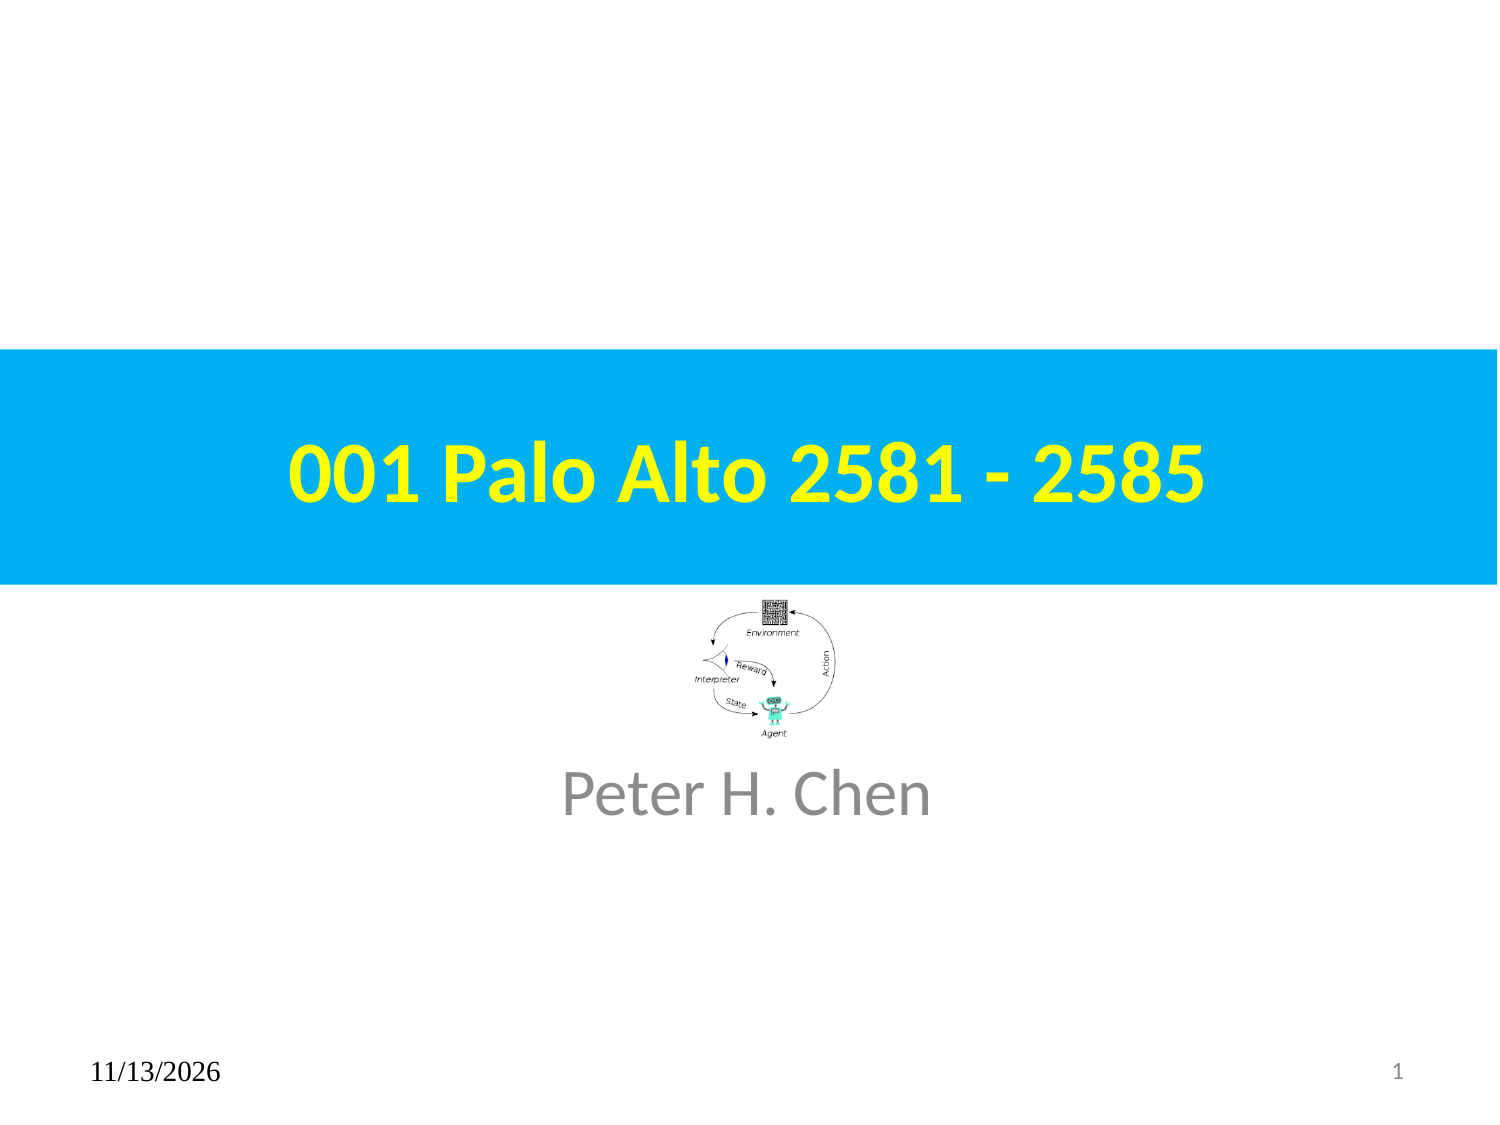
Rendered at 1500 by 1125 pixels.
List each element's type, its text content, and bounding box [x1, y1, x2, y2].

slide_number 1 [1074, 1042, 1419, 1097]
title 001 Palo Alto 2581 - 2585 [0, 349, 1498, 585]
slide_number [75, 1042, 419, 1097]
picture [690, 597, 840, 742]
subtitle Peter H. Chen [225, 748, 1269, 857]
